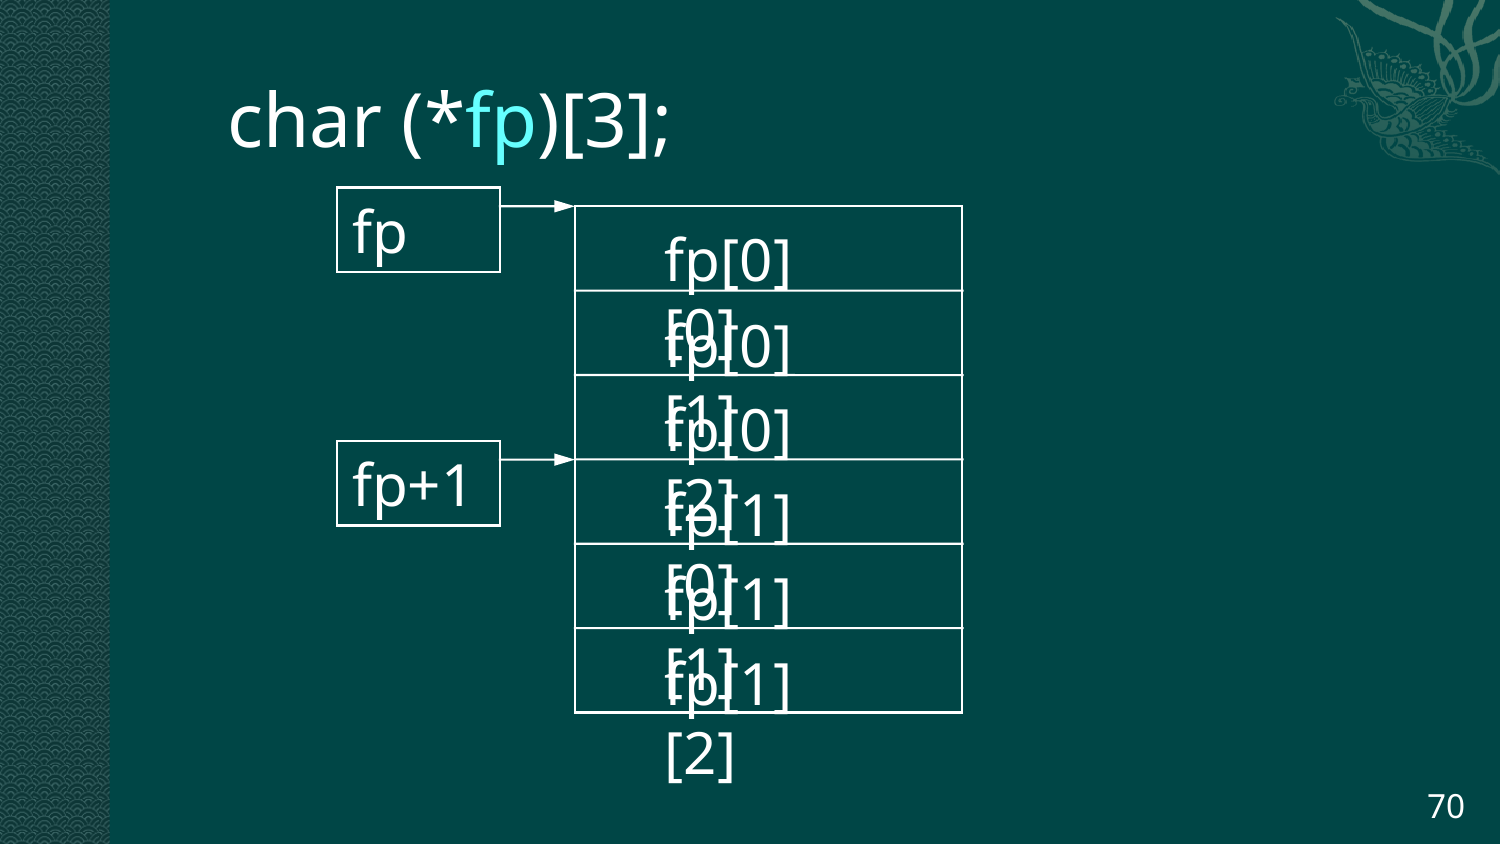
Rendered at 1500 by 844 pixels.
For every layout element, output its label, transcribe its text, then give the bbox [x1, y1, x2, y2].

text_box char (*fp)[3]; [212, 65, 838, 171]
text_box [499, 200, 574, 213]
picture [0, 0, 110, 844]
text_box [499, 453, 563, 466]
text_box 70 [1412, 778, 1500, 838]
text_box fp+1 [337, 440, 500, 526]
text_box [574, 205, 963, 726]
text_box fp [337, 187, 500, 273]
